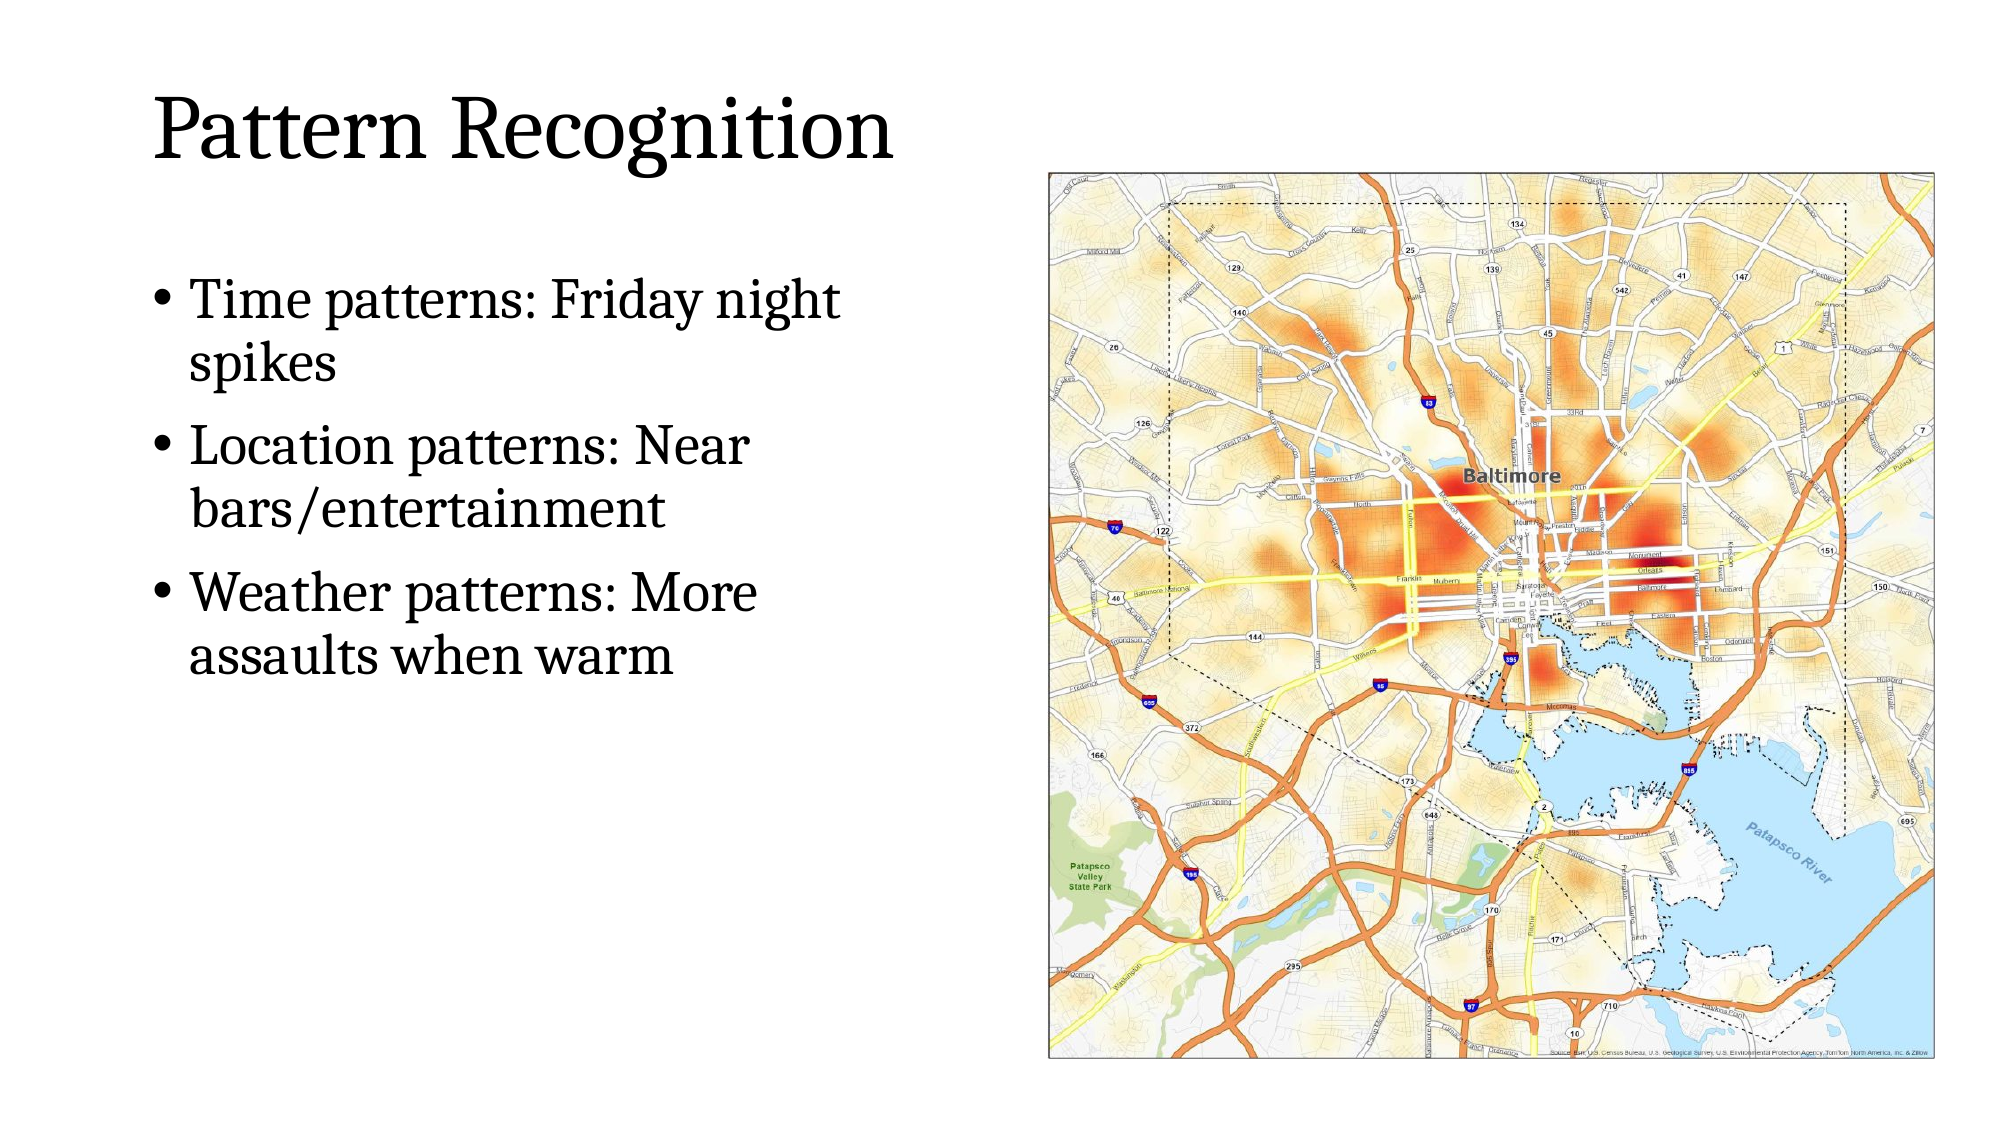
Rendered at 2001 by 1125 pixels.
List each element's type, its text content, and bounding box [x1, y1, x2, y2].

picture [1047, 171, 1935, 1060]
title Pattern Recognition [137, 20, 1863, 238]
list Time patterns: Friday night spikes Location patterns: Near bars/entertainment Weather patterns: More assaults when warm [137, 260, 928, 1041]
